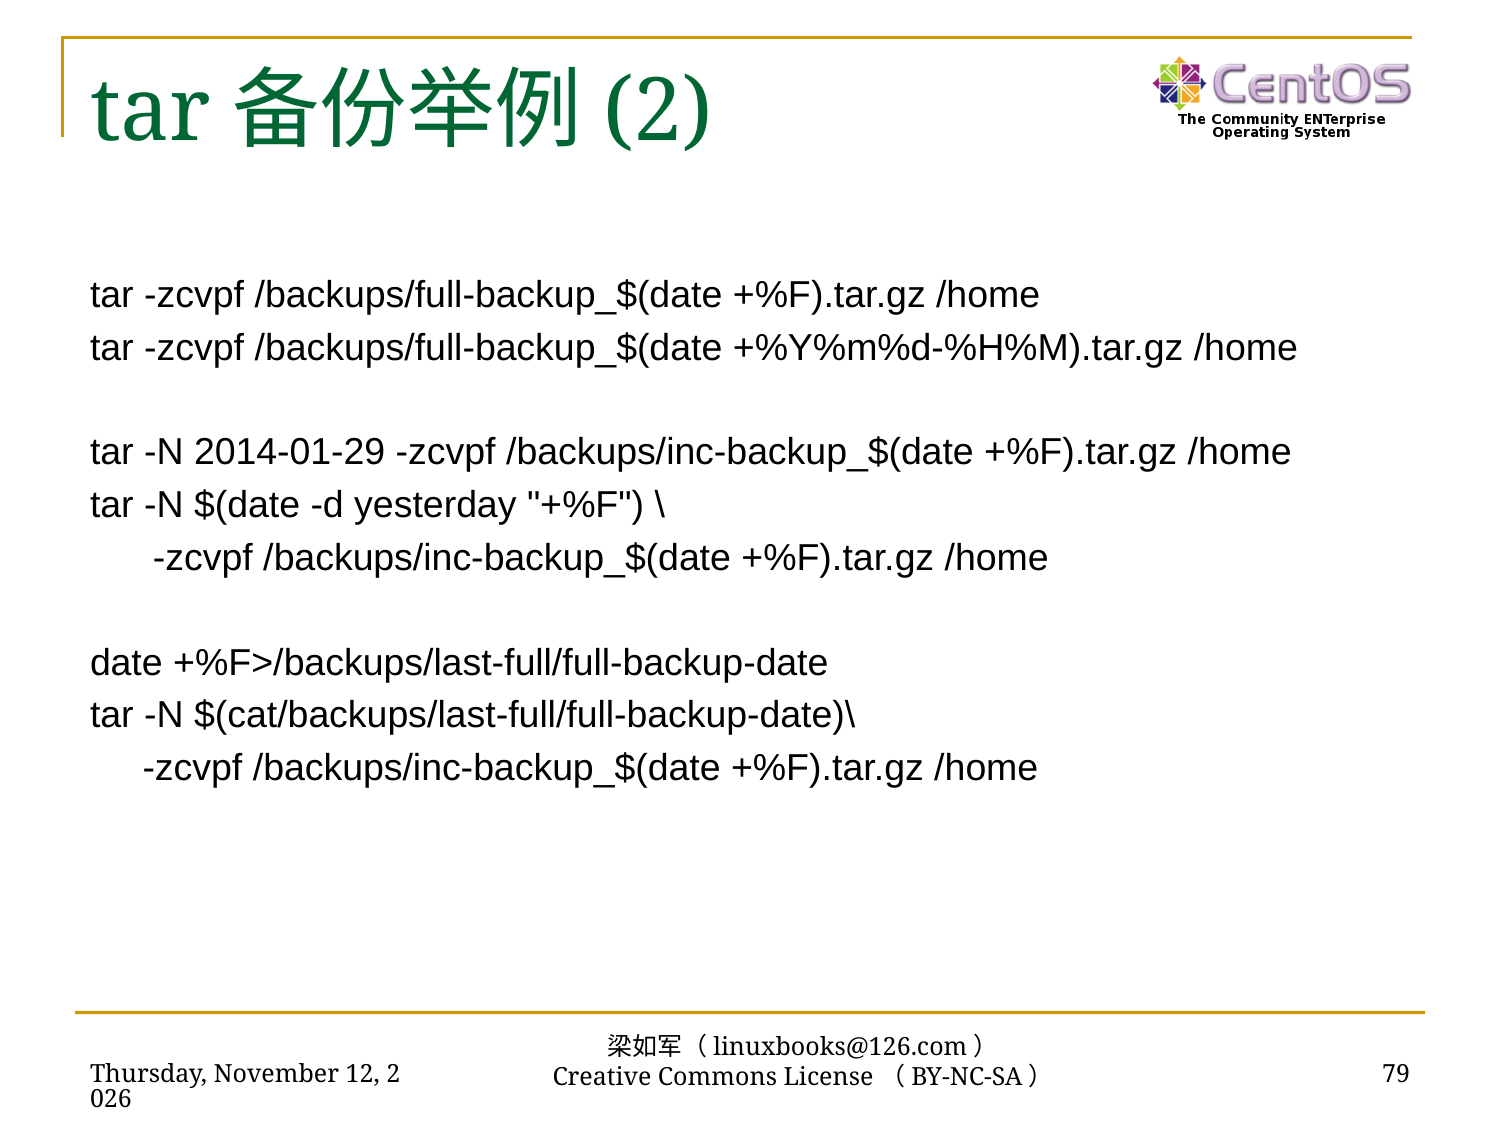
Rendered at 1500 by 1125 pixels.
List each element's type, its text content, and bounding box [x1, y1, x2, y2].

title tar备份举例(2) [74, 45, 1426, 233]
footer 梁如军（linuxbooks@126.com） Creative Commons License（BY-NC-SA） [359, 1022, 1247, 1099]
list tar -zcvpf /backups/full-backup_$(date +%F).tar.gz /home tar -zcvpf /backups/full-backup_$(date +%Y%m%d-%H%M).tar.gz /home tar -N 2014-01-29 -zcvpf /backups/inc-backup_$(date +%F).tar.gz /home tar -N $(date -d yesterday "+%F") \ -zcvpf /backups/inc-backup_$(date +%F).tar.gz /home date +%F>/backups/last-full/full-backup-date tar -N $(cat/backups/last-full/full-backup-date)\ -zcvpf /backups/inc-backup_$(date +%F).tar.gz /home [74, 262, 1426, 1006]
slide_number 79 [1074, 1023, 1426, 1100]
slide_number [74, 1023, 426, 1100]
